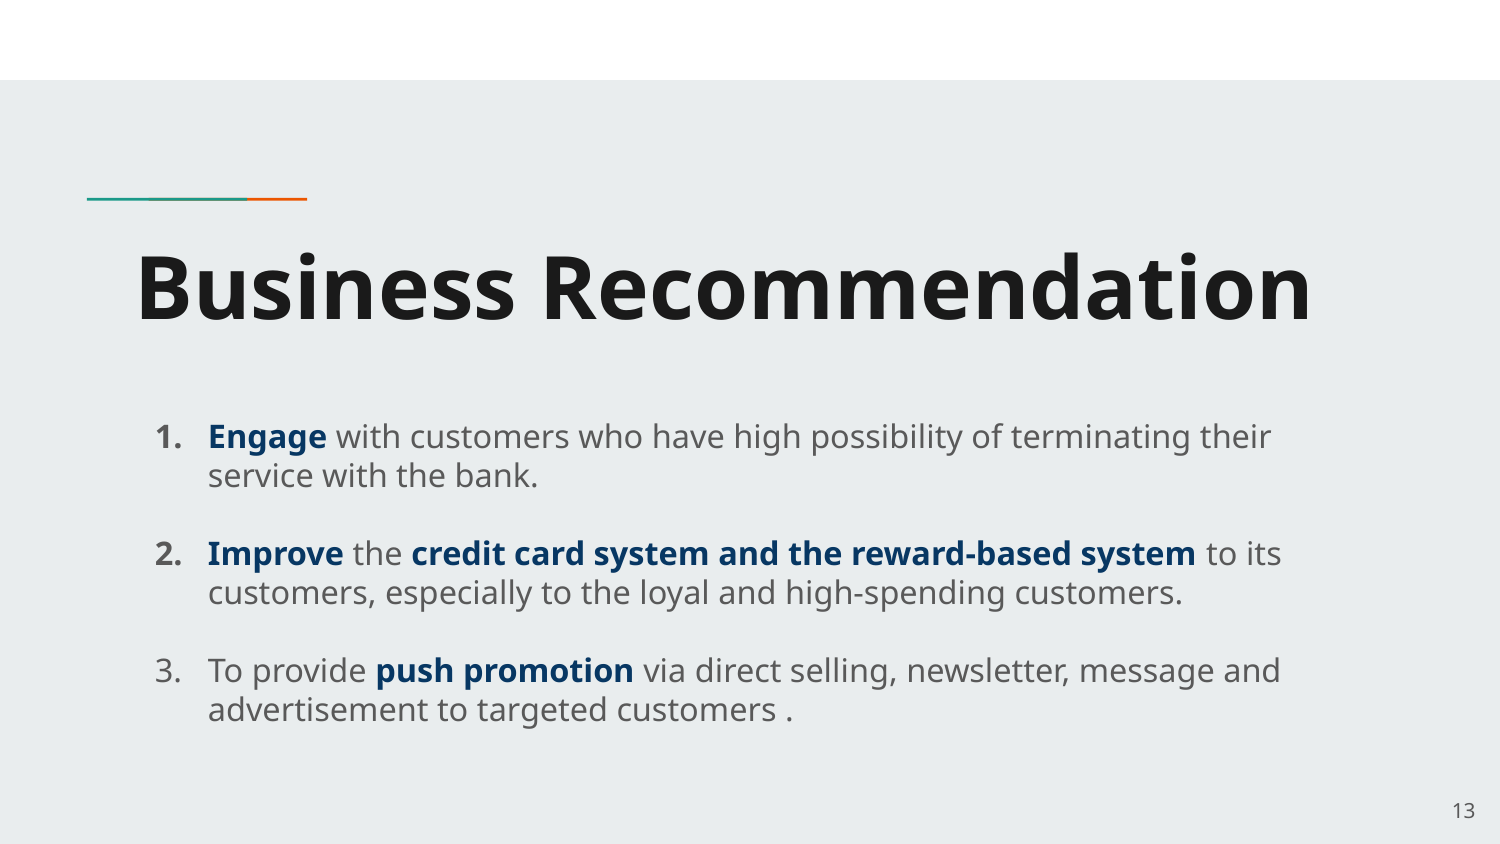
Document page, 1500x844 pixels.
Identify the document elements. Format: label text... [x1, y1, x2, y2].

slide_number ‹#› [1400, 779, 1491, 844]
title Business Recommendation [119, 216, 1381, 361]
subtitle Engage with customers who have high possibility of terminating their service with the bank. Improve the credit card system and the reward-based system to its customers, especially to the loyal and high-spending customers. To provide push promotion via direct selling, newsletter, message and advertisement to targeted customers . [119, 361, 1381, 745]
